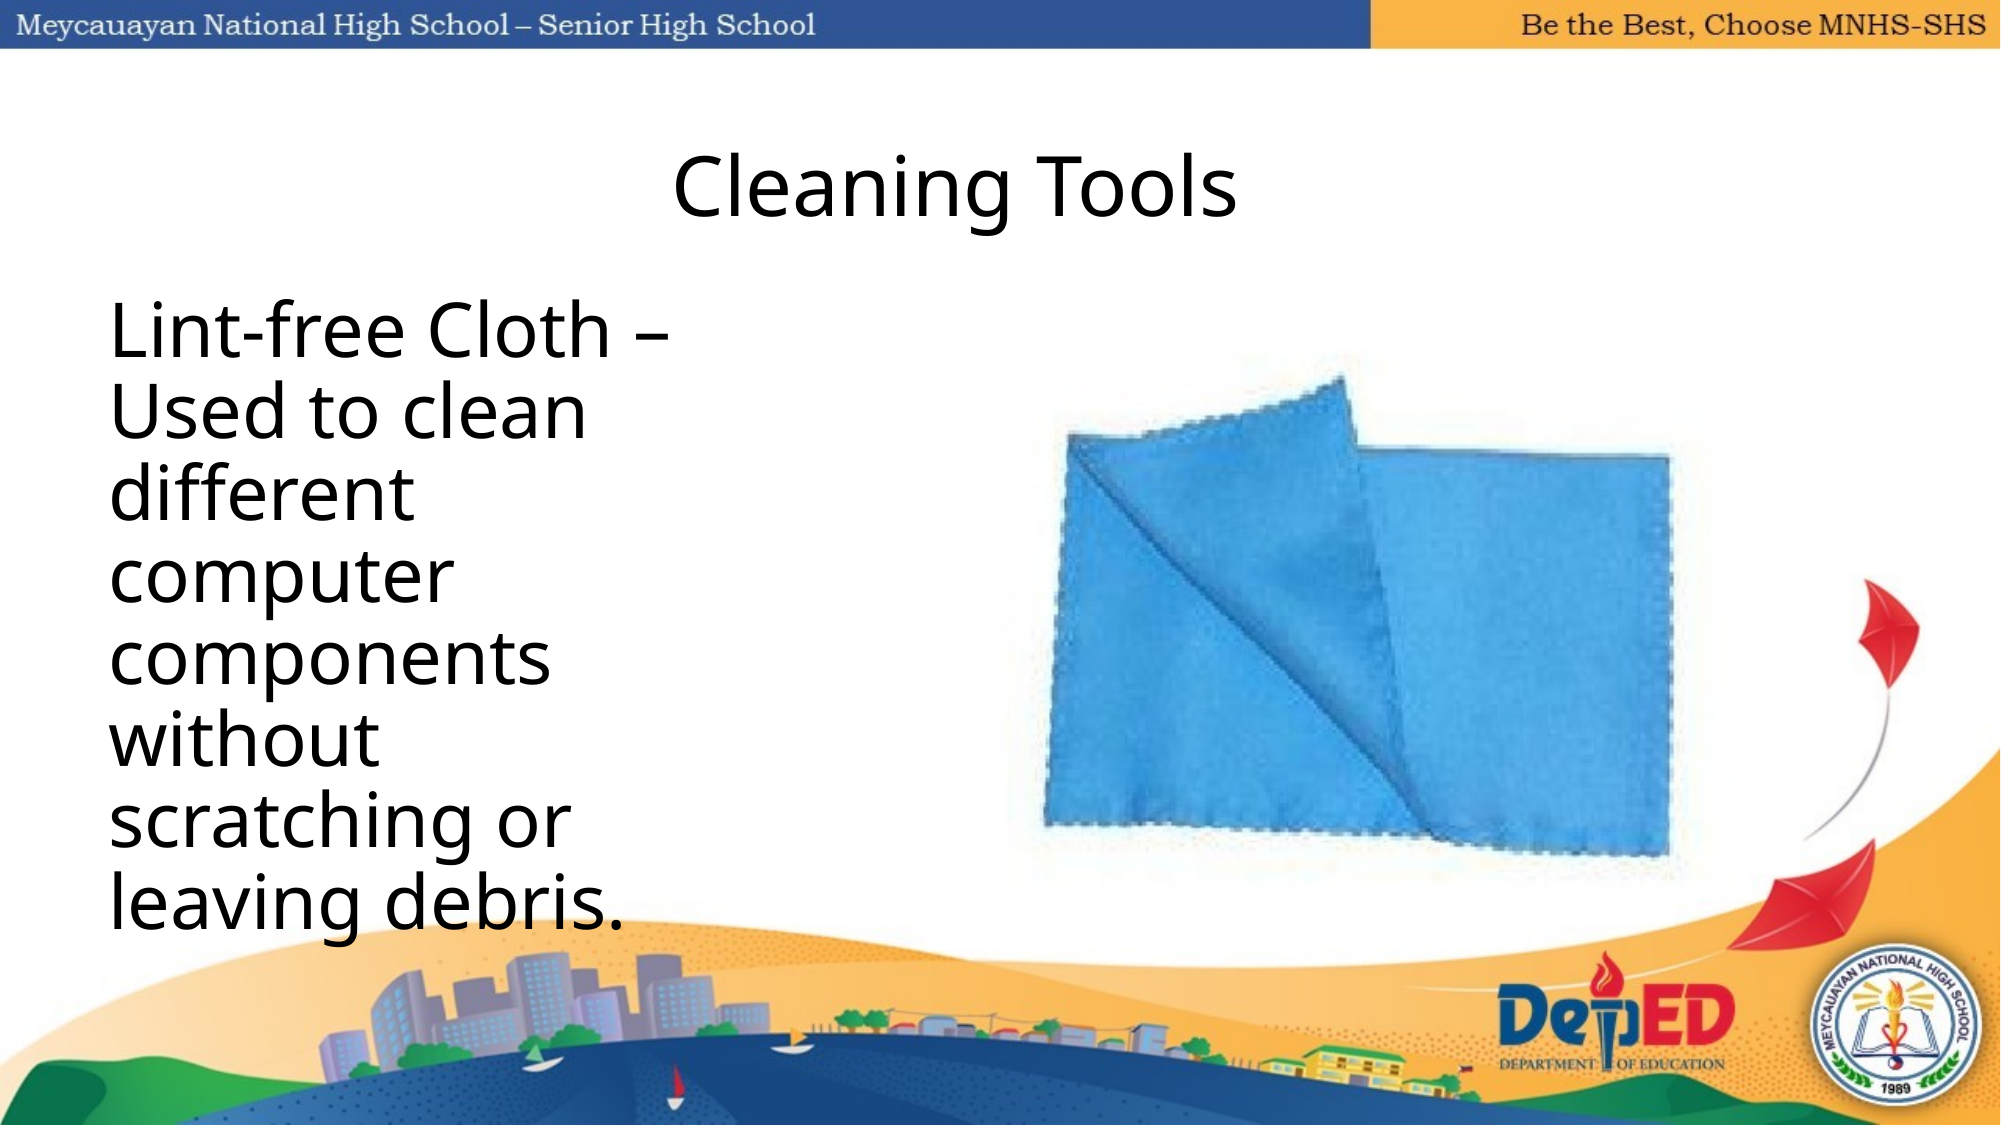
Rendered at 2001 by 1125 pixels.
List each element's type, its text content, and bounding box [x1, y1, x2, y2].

text_box Lint-free Cloth – Used to clean different computer components without scratching or leaving debris. [93, 280, 767, 957]
picture [0, 0, 2001, 1125]
title Cleaning Tools [93, 97, 1819, 281]
